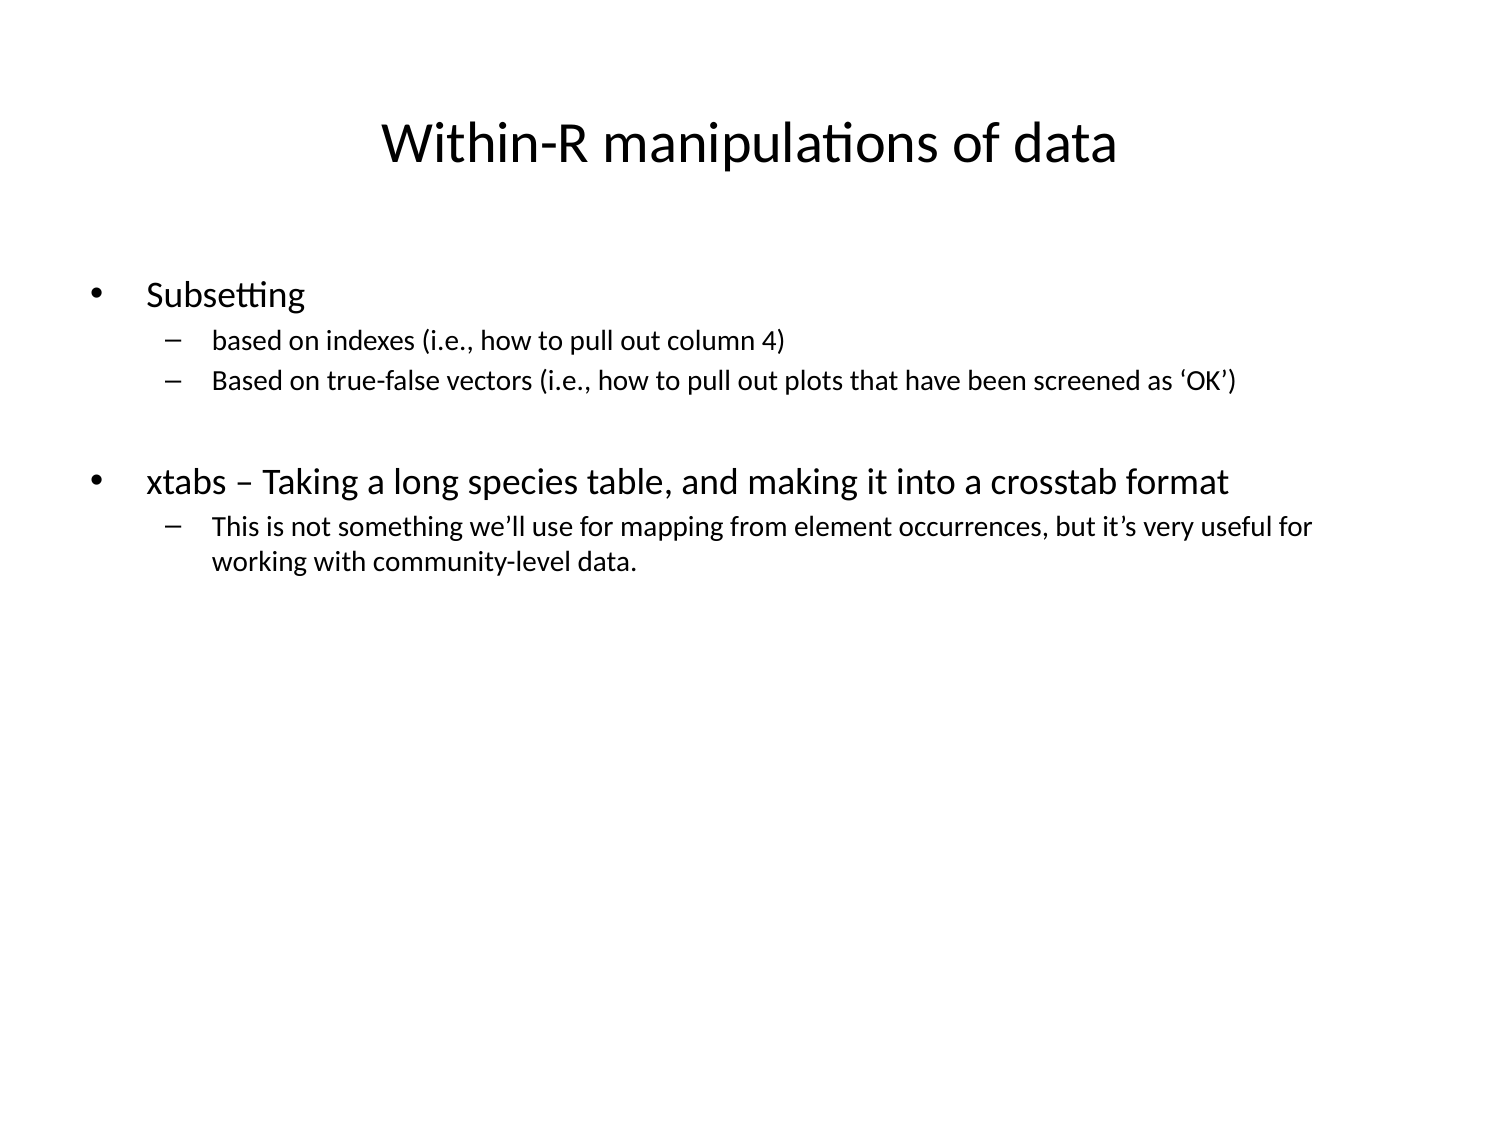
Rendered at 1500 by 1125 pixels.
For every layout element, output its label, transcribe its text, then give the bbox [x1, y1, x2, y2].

title Within-R manipulations of data [75, 45, 1425, 233]
list Subsetting based on indexes (i.e., how to pull out column 4) Based on true-false vectors (i.e., how to pull out plots that have been screened as ‘OK’) xtabs – Taking a long species table, and making it into a crosstab format This is not something we’ll use for mapping from element occurrences, but it’s very useful for working with community-level data. [75, 262, 1425, 1005]
